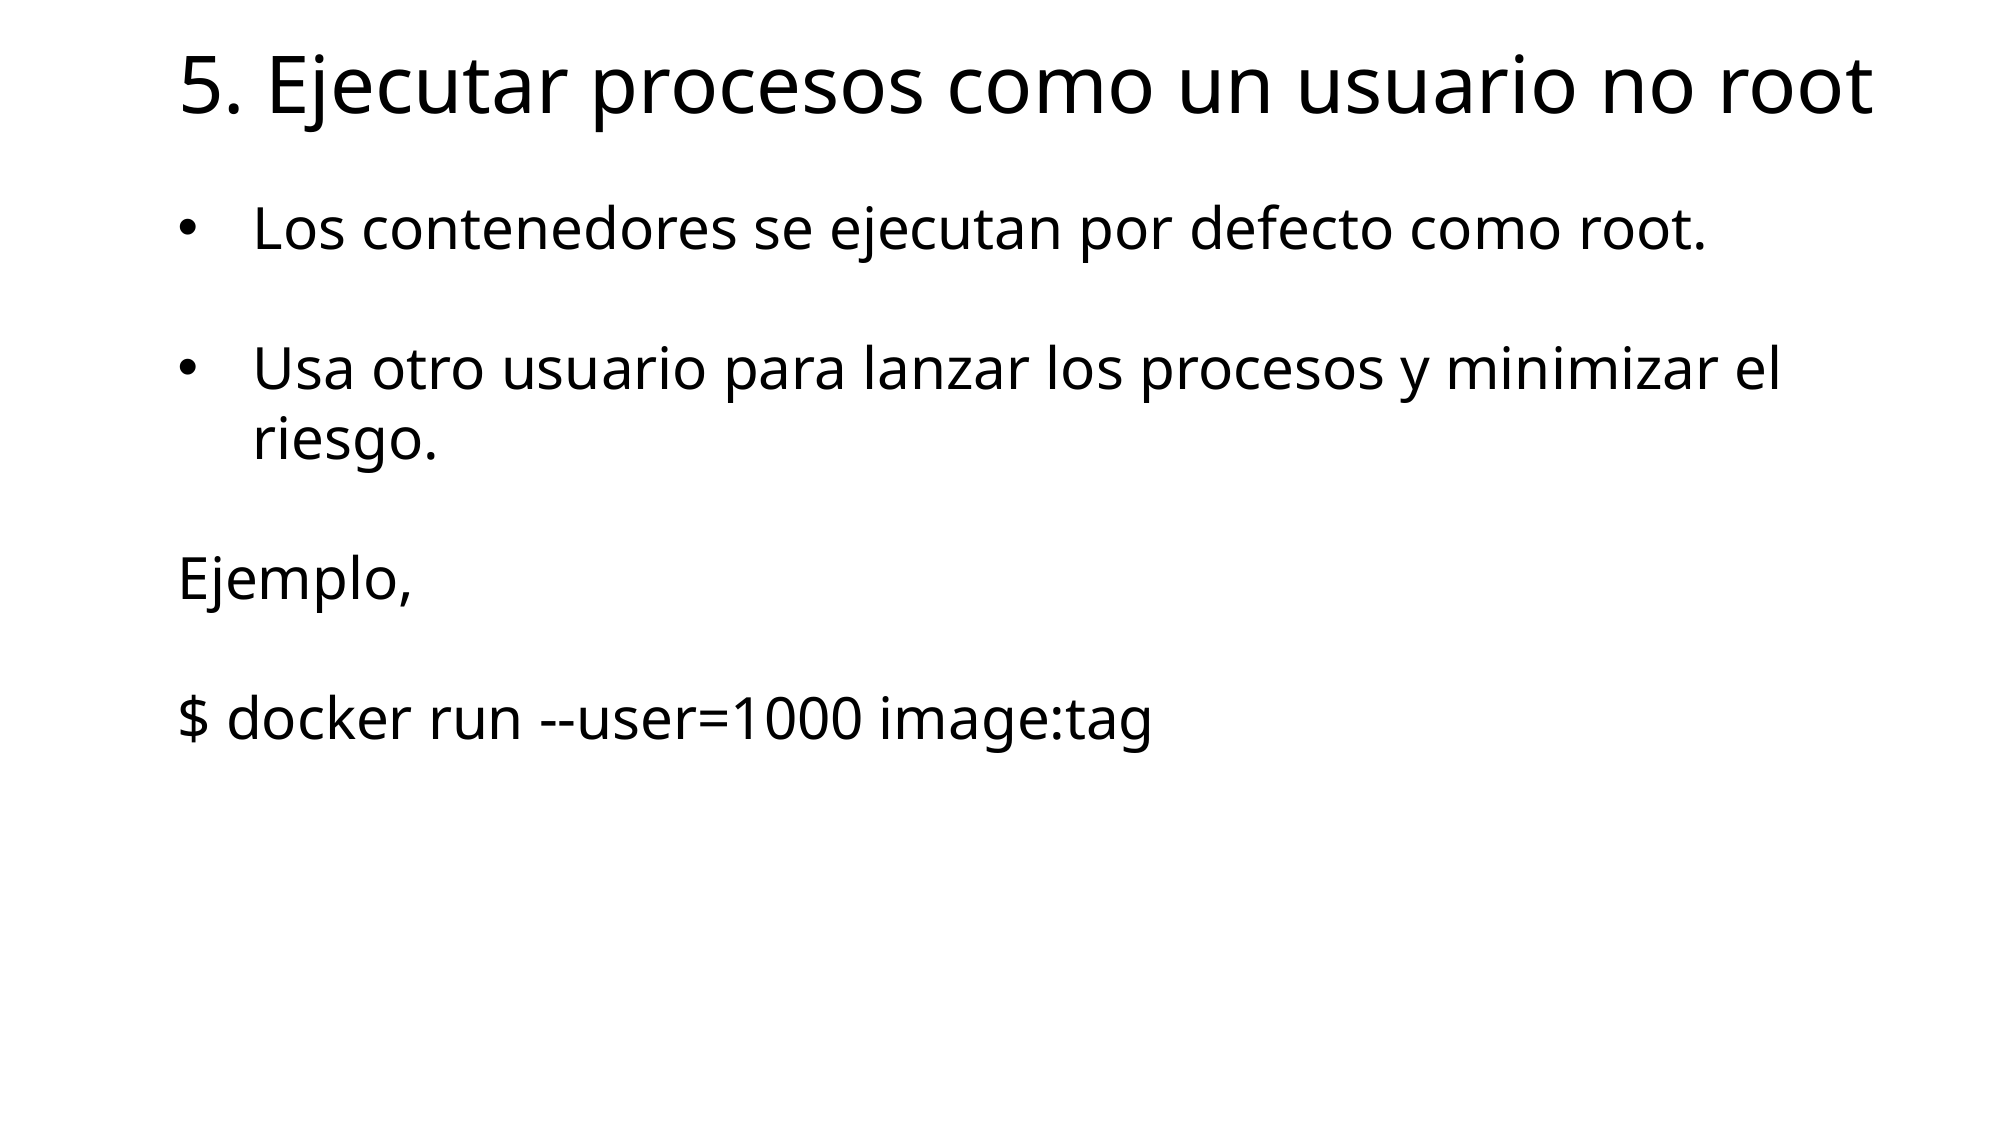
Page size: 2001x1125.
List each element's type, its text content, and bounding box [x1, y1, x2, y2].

text_box Los contenedores se ejecutan por defecto como root. Usa otro usuario para lanzar los procesos y minimizar el riesgo. Ejemplo, $ docker run --user=1000 image:tag [162, 183, 1902, 759]
title 5. Ejecutar procesos como un usuario no root [163, 36, 1984, 139]
